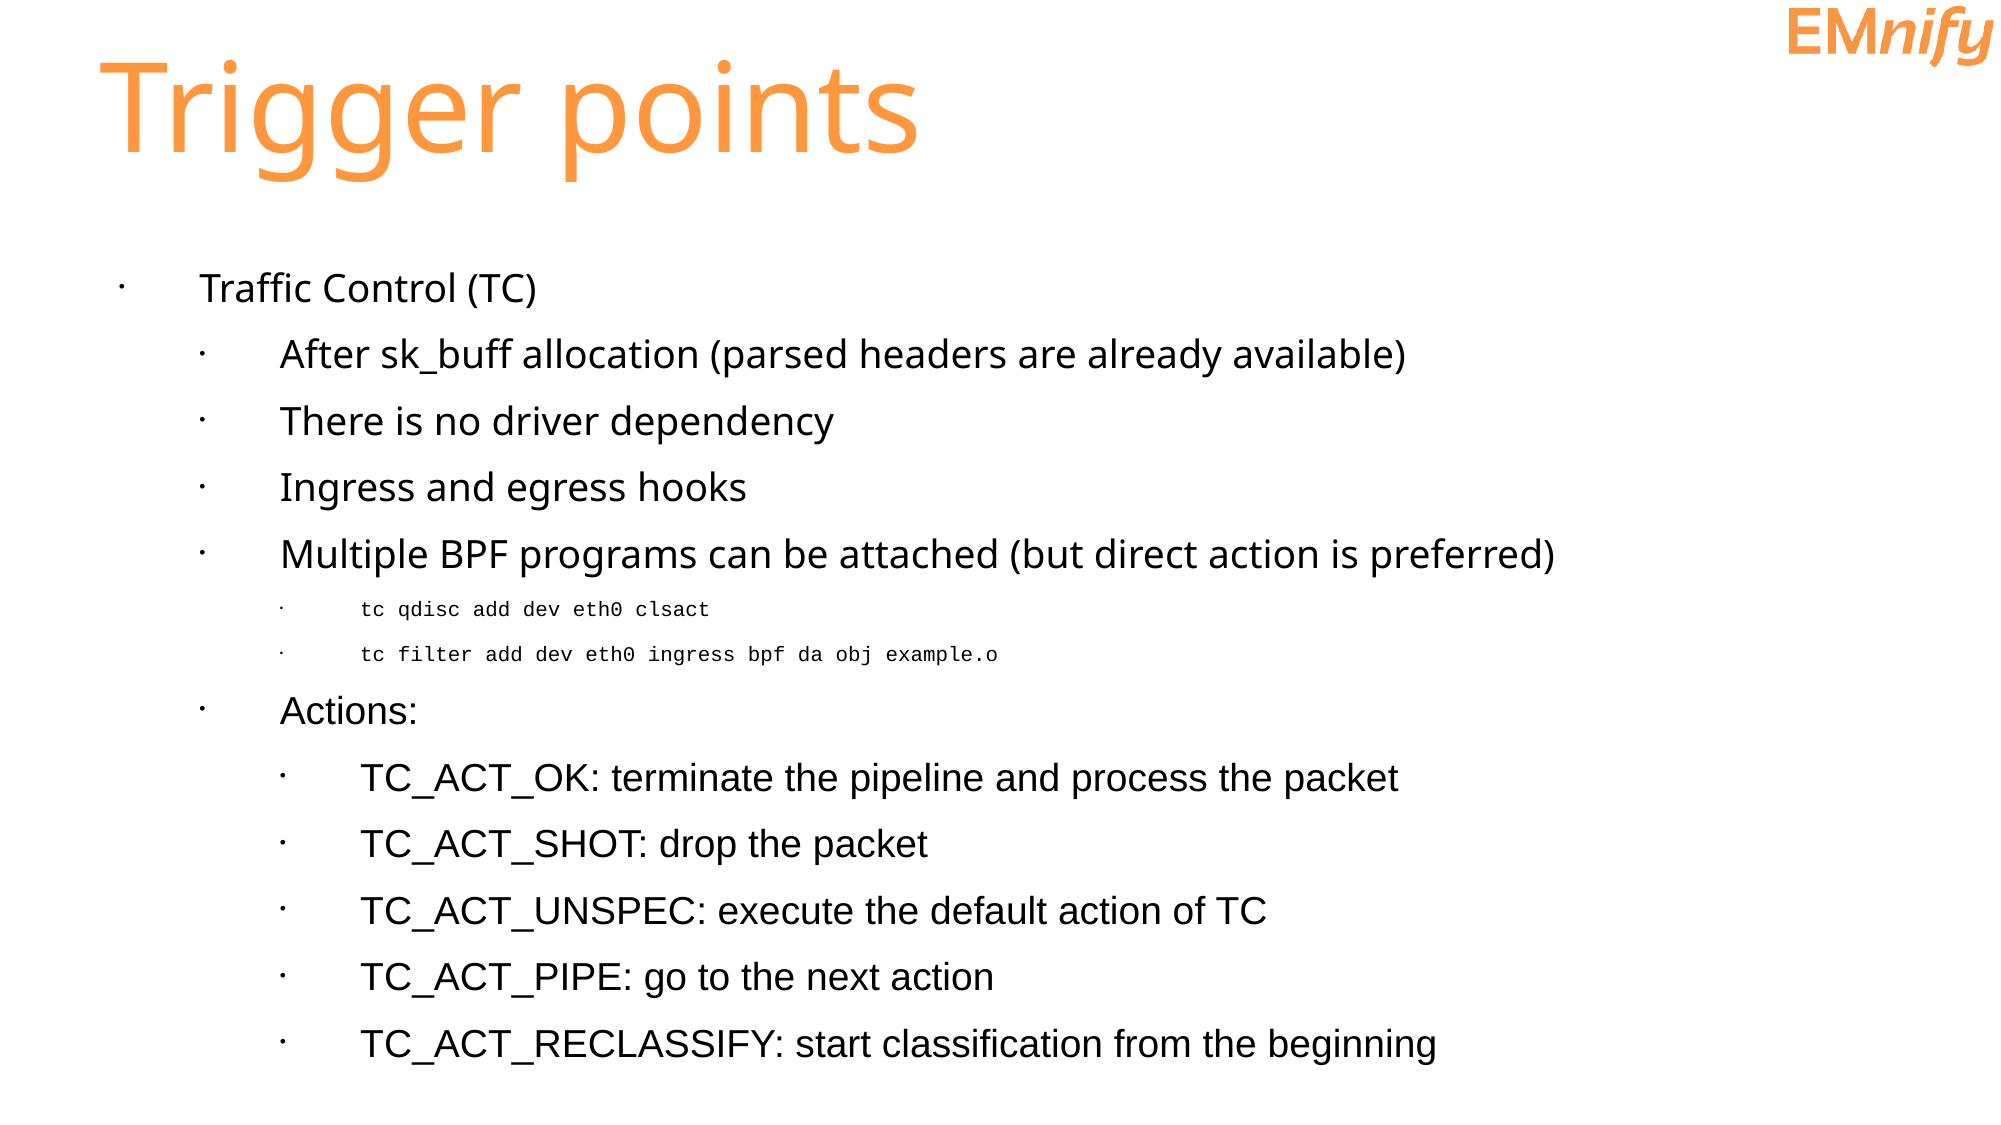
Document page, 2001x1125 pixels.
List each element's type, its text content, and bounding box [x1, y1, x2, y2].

text_box Traffic Control (TC) After sk_buff allocation (parsed headers are already available) There is no driver dependency Ingress and egress hooks Multiple BPF programs can be attached (but direct action is preferred) tc qdisc add dev eth0 clsact tc filter add dev eth0 ingress bpf da obj example.o Actions: TC_ACT_OK: terminate the pipeline and process the packet TC_ACT_SHOT: drop the packet TC_ACT_UNSPEC: execute the default action of TC TC_ACT_PIPE: go to the next action TC_ACT_RECLASSIFY: start classification from the beginning [99, 263, 1900, 1076]
picture [1789, 6, 1994, 67]
text_box Trigger points [99, 44, 1900, 180]
